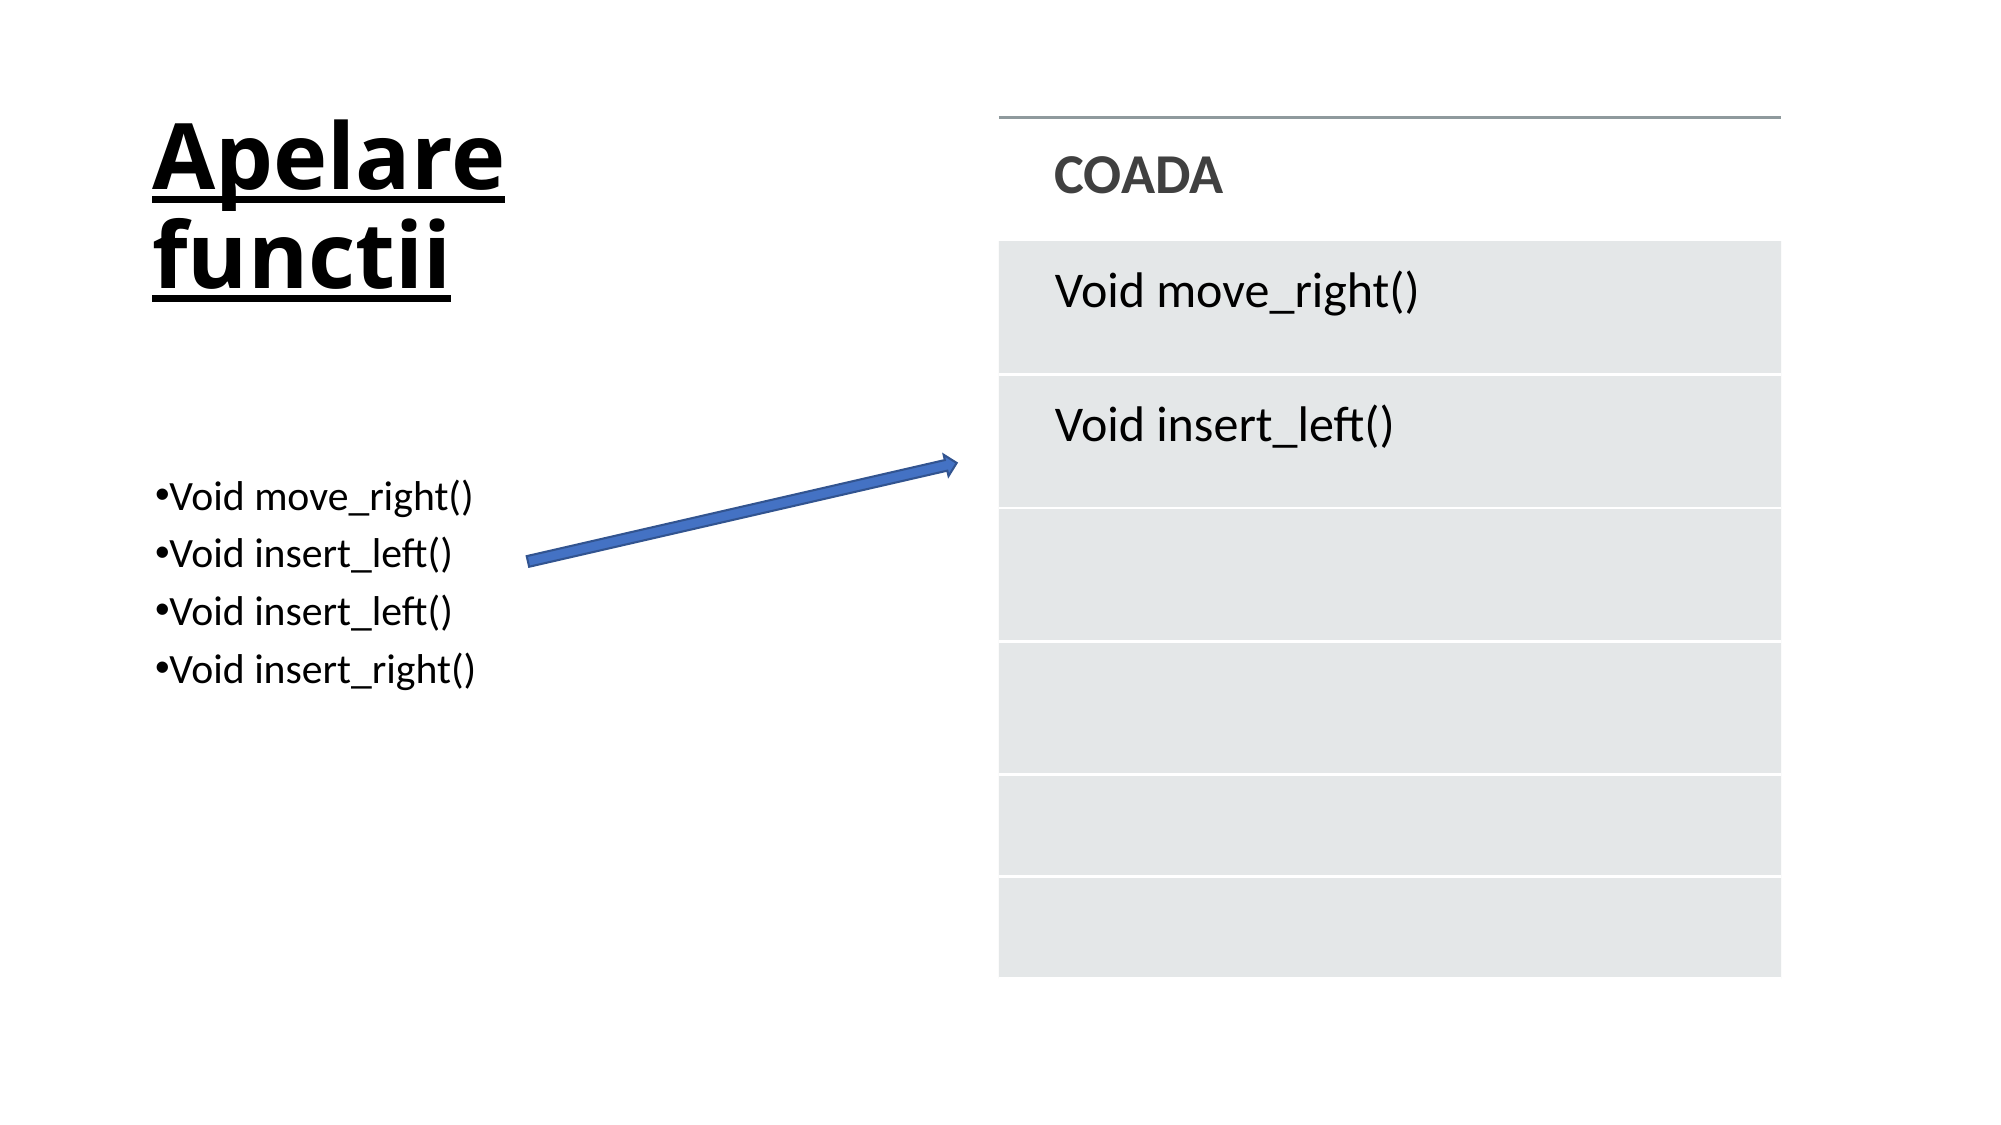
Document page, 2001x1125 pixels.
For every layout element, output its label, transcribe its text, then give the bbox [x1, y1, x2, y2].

table_header COADA [999, 119, 1781, 241]
table_cell Void insert_left() [999, 376, 1781, 507]
text_box [525, 452, 959, 568]
text_box Void move_right() Void insert_left() Void insert_left() Void insert_right() [139, 466, 702, 1108]
table_cell [999, 776, 1781, 875]
table_cell [999, 643, 1781, 773]
table_cell [999, 878, 1781, 977]
table_cell Void move_right() [999, 241, 1781, 373]
title Apelare functii [137, 99, 751, 319]
table_cell [999, 509, 1781, 640]
